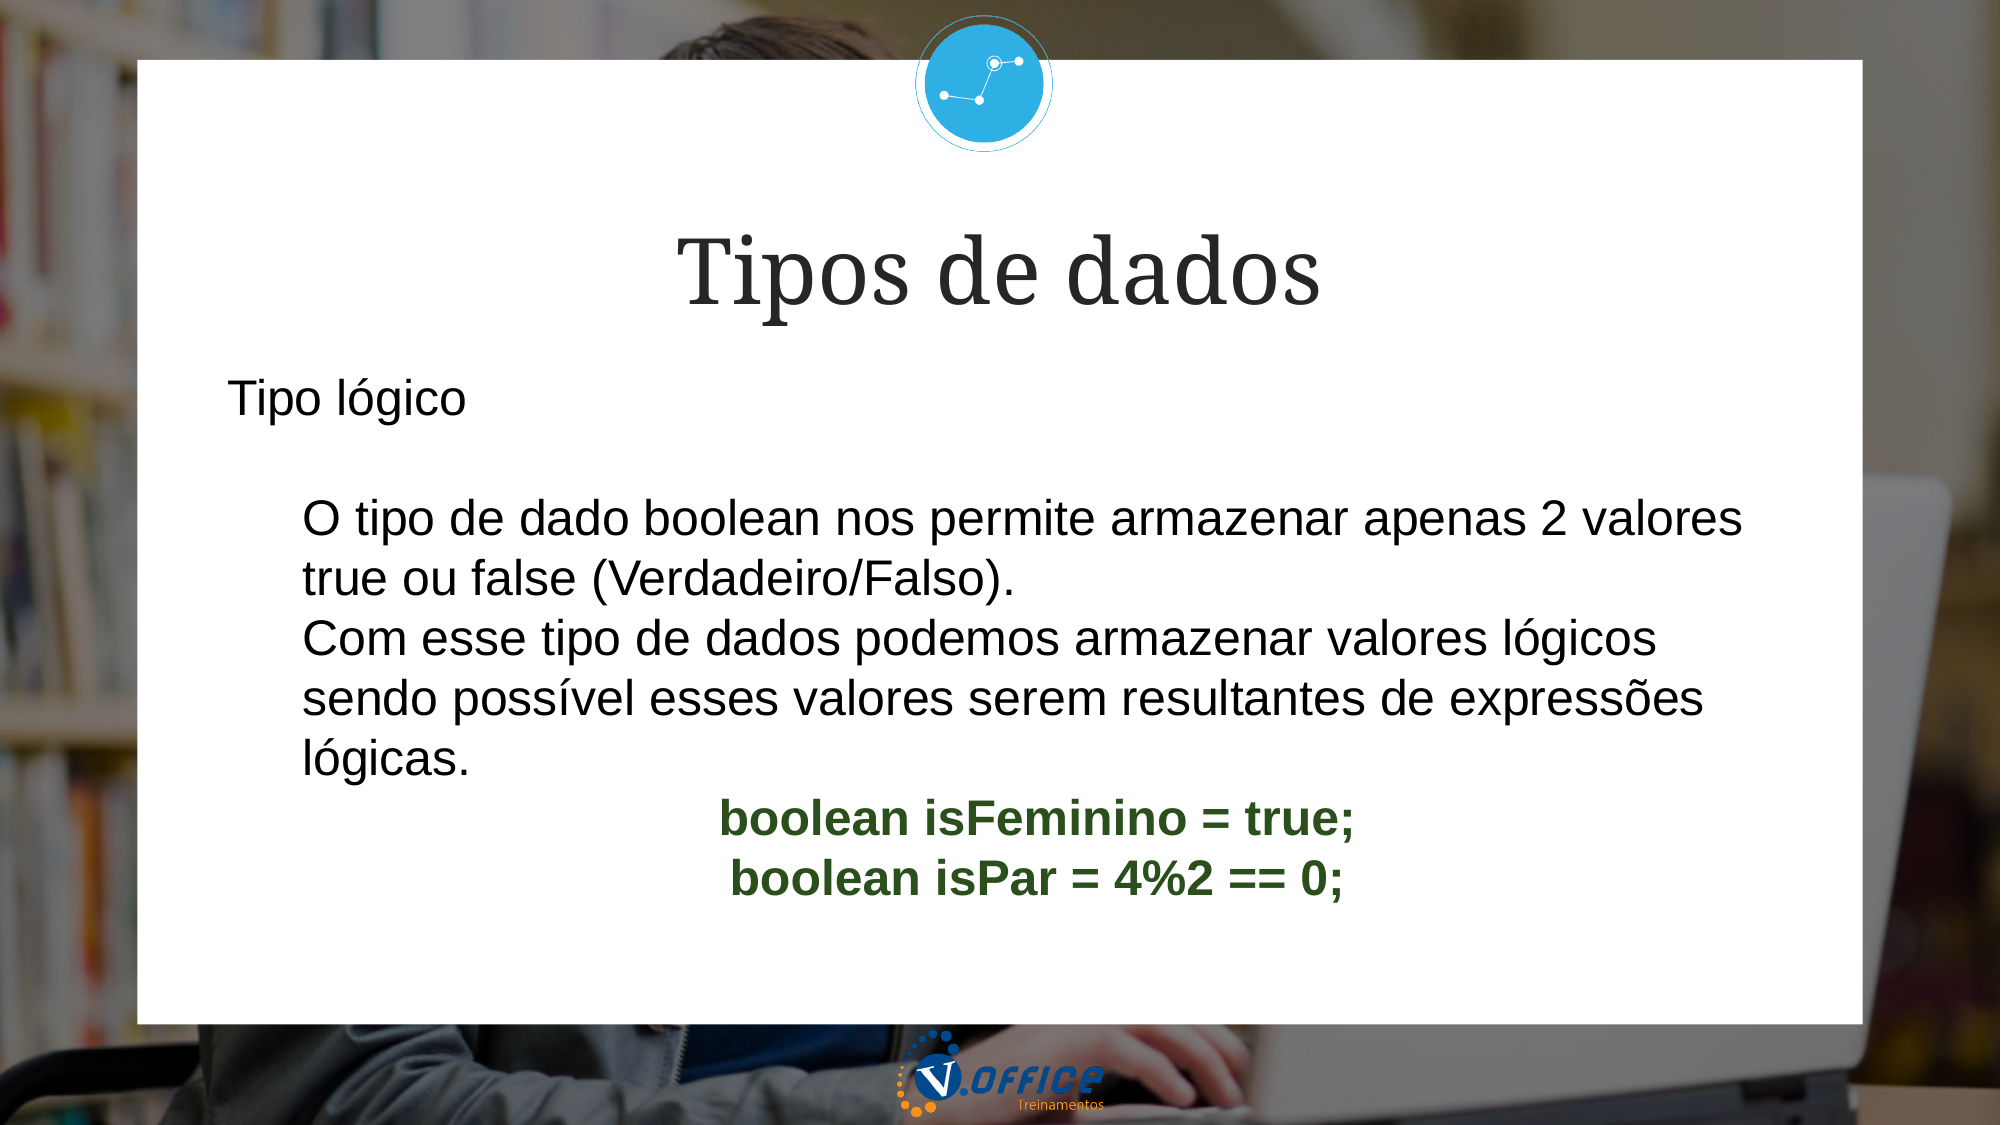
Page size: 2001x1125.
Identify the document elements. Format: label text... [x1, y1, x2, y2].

picture [0, 0, 2000, 1125]
text_box Tipo lógico O tipo de dado boolean nos permite armazenar apenas 2 valores true ou false (Verdadeiro/Falso). Com esse tipo de dados podemos armazenar valores lógicos sendo possível esses valores serem resultantes de expressões lógicas. boolean isFeminino = true; boolean isPar = 4%2 == 0; [212, 357, 1788, 963]
text_box Tipos de dados [212, 161, 1788, 357]
